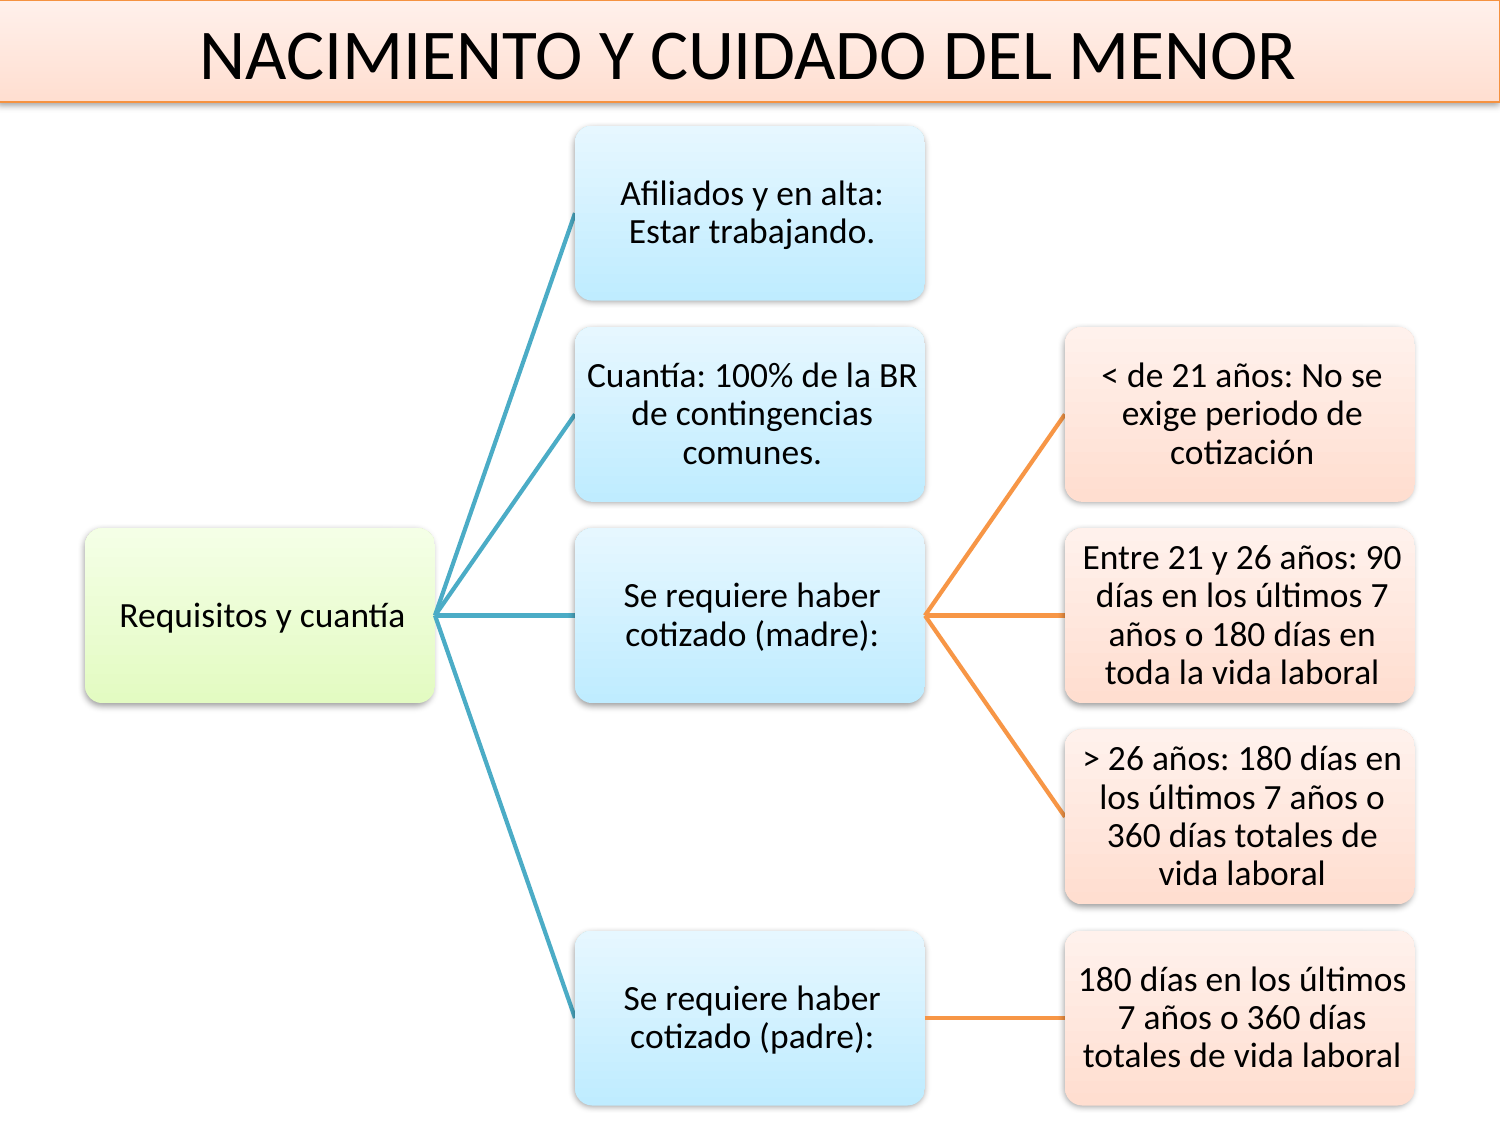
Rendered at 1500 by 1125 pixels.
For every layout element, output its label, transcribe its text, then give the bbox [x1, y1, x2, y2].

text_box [20, 125, 1480, 1107]
title NACIMIENTO Y CUIDADO DEL MENOR [0, 0, 1500, 103]
